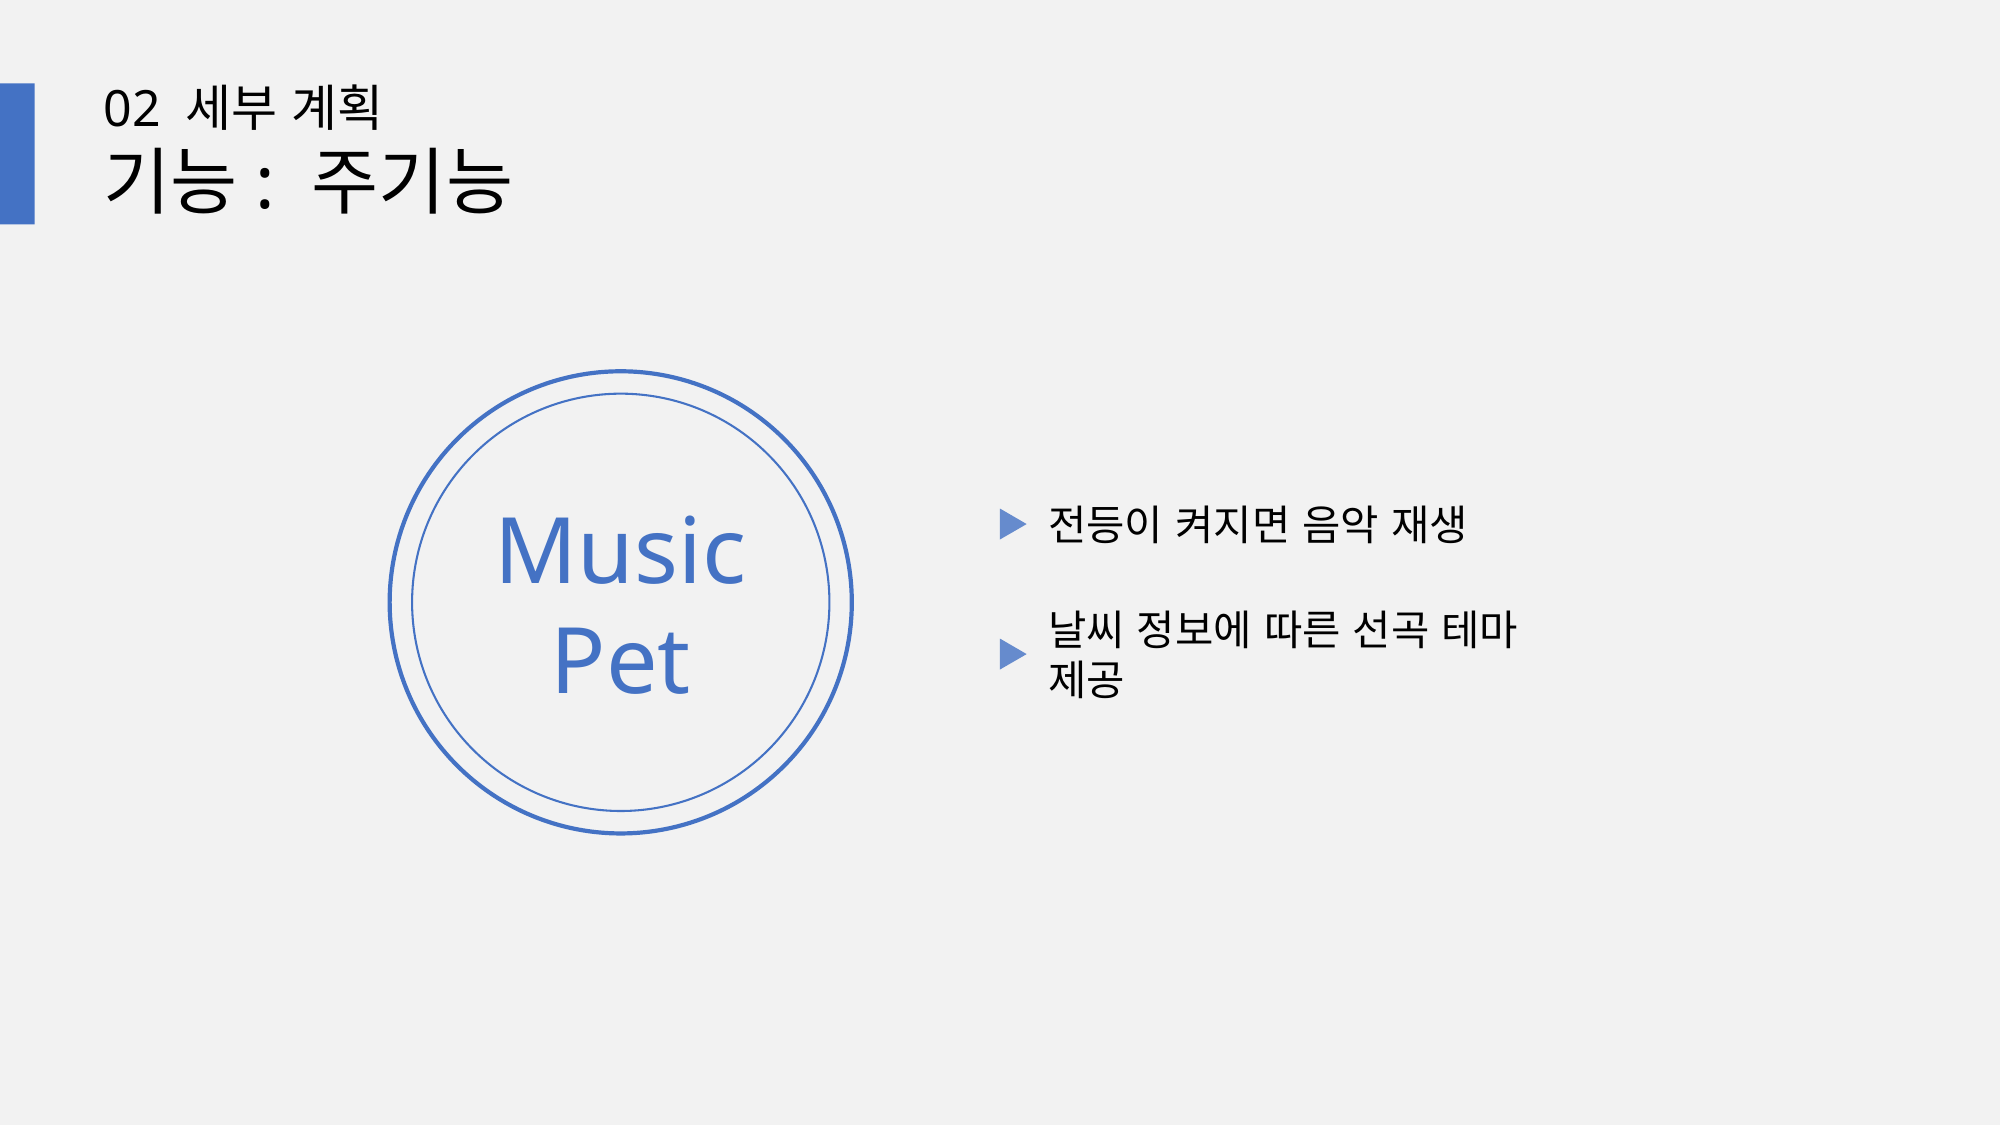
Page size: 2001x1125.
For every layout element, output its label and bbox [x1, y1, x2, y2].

text_box [389, 371, 852, 834]
text_box [0, 68, 1911, 233]
text_box [999, 472, 1588, 576]
text_box [999, 602, 1588, 706]
